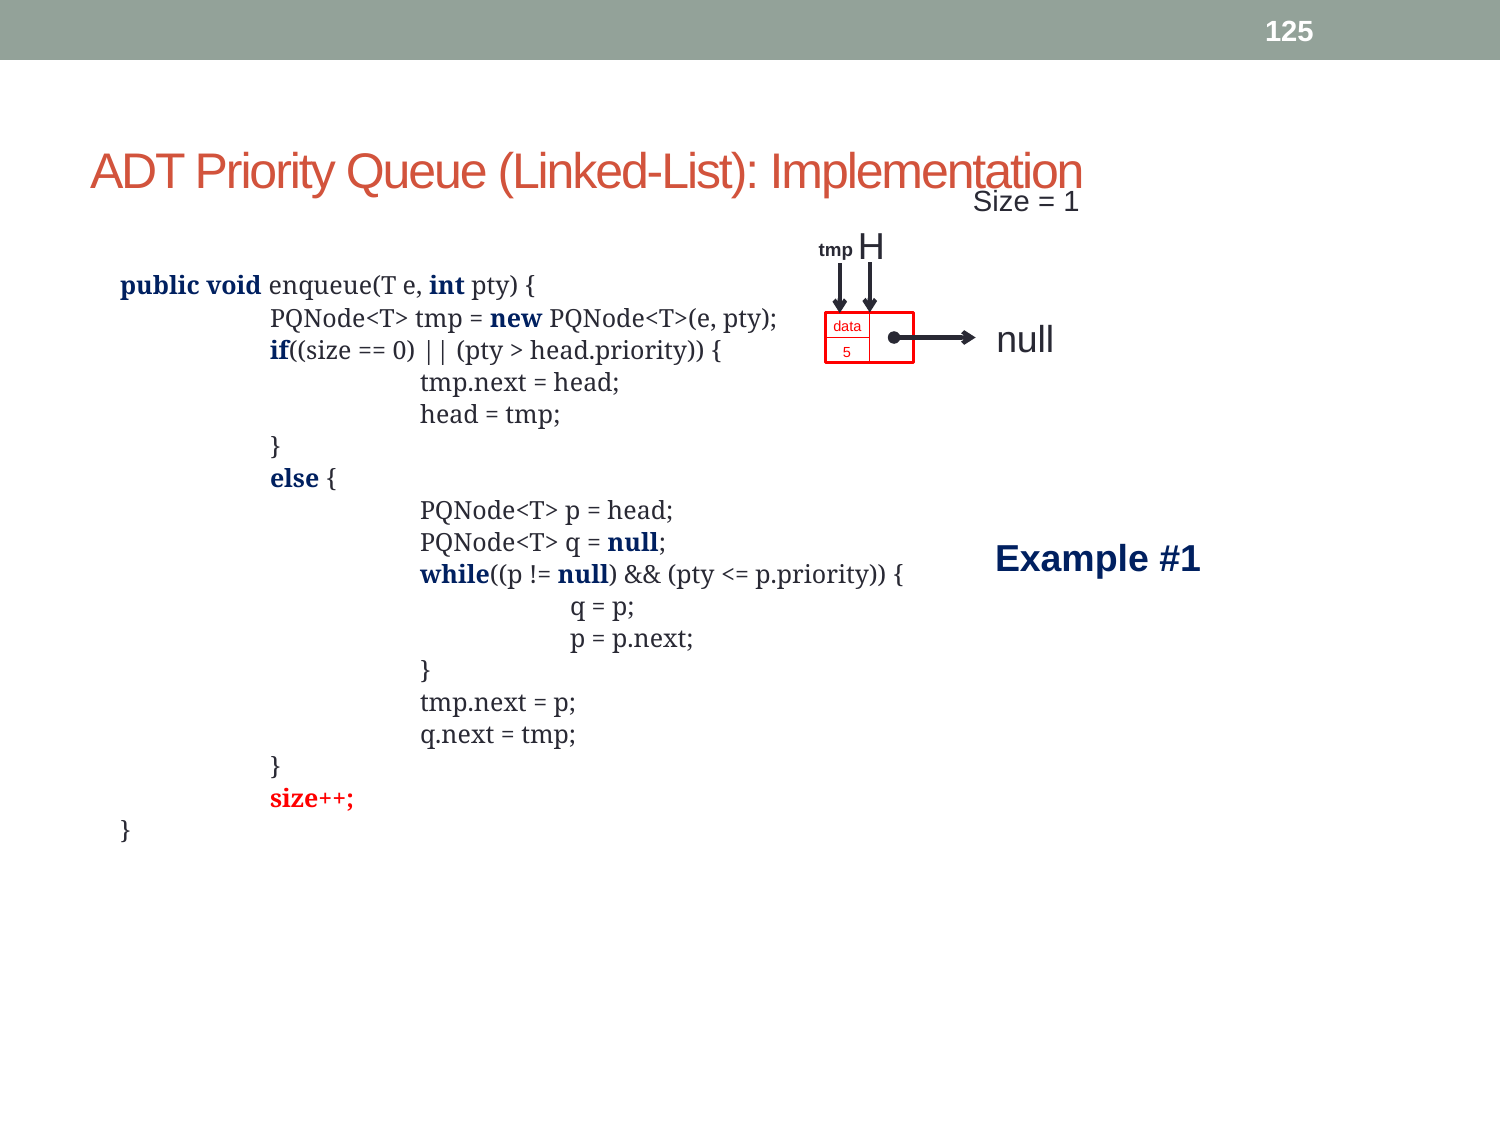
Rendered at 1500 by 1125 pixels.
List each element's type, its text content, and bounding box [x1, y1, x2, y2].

text_box tmp [803, 230, 868, 268]
list public void enqueue(T e, int pty) { PQNode<T> tmp = new PQNode<T>(e, pty); if((size == 0) || (pty > head.priority)) { tmp.next = head; head = tmp; } else { PQNode<T> p = head; PQNode<T> q = null; while((p != null) && (pty <= p.priority)) { q = p; p = p.next; } tmp.next = p; q.next = tmp; } size++; } [75, 262, 1425, 1063]
text_box 5 [828, 344, 866, 368]
text_box [876, 310, 915, 365]
title ADT Priority Queue (Linked-List): Implementation [75, 87, 1425, 250]
text_box [824, 342, 828, 365]
slide_number 125 [1250, 3, 1425, 57]
text_box H [843, 214, 900, 275]
text_box Size = 1 [958, 174, 1095, 225]
text_box Example #1 [980, 526, 1216, 587]
text_box null [981, 307, 1070, 368]
text_box data [818, 309, 867, 342]
